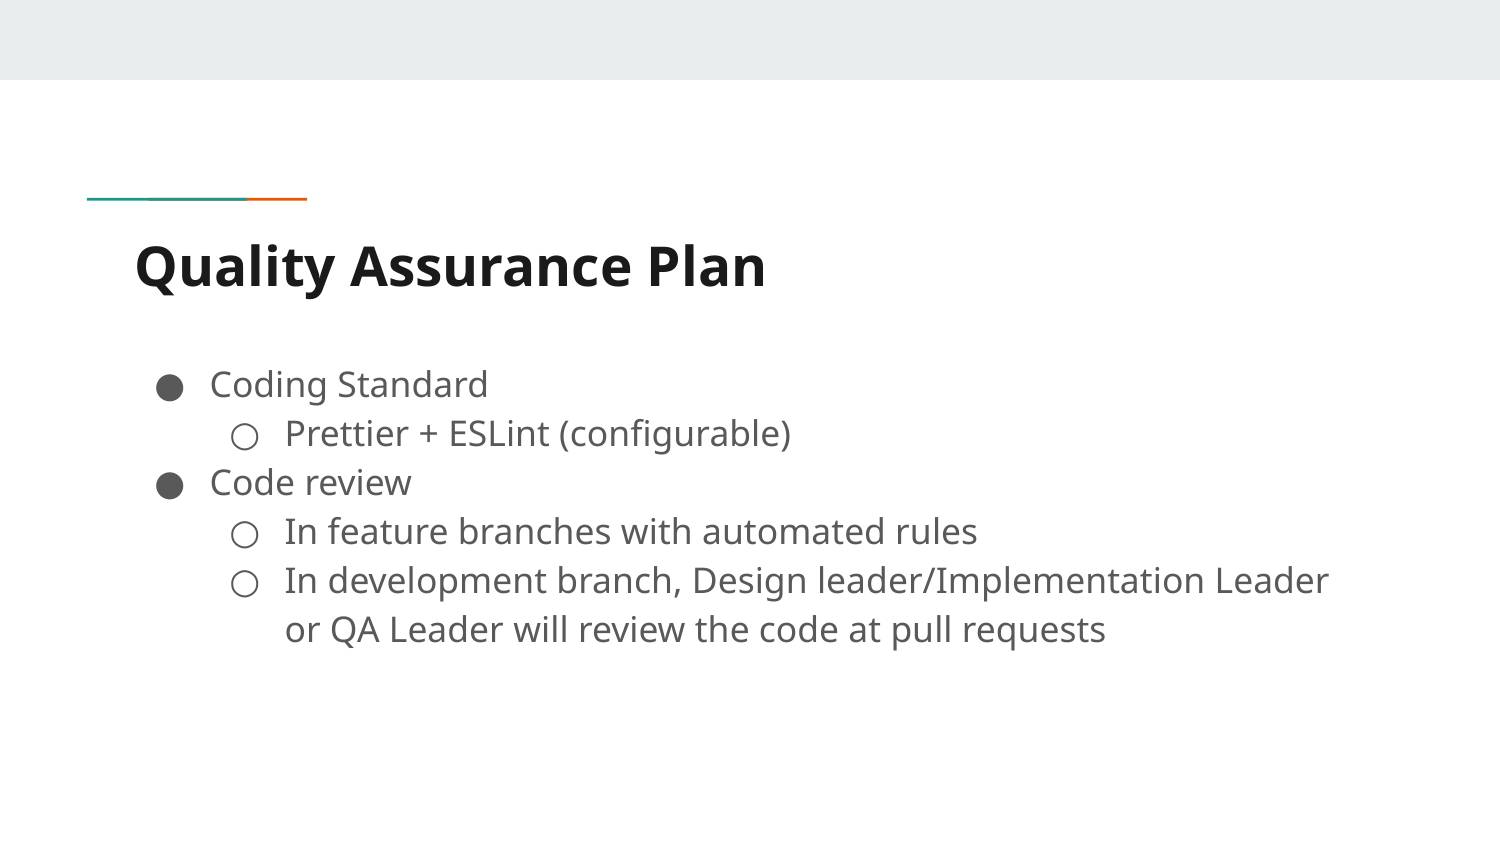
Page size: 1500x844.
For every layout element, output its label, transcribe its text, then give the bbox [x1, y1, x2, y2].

list Coding Standard Prettier + ESLint (configurable) Code review In feature branches with automated rules In development branch, Design leader/Implementation Leader or QA Leader will review the code at pull requests [119, 341, 1381, 712]
title Quality Assurance Plan [119, 216, 1381, 305]
